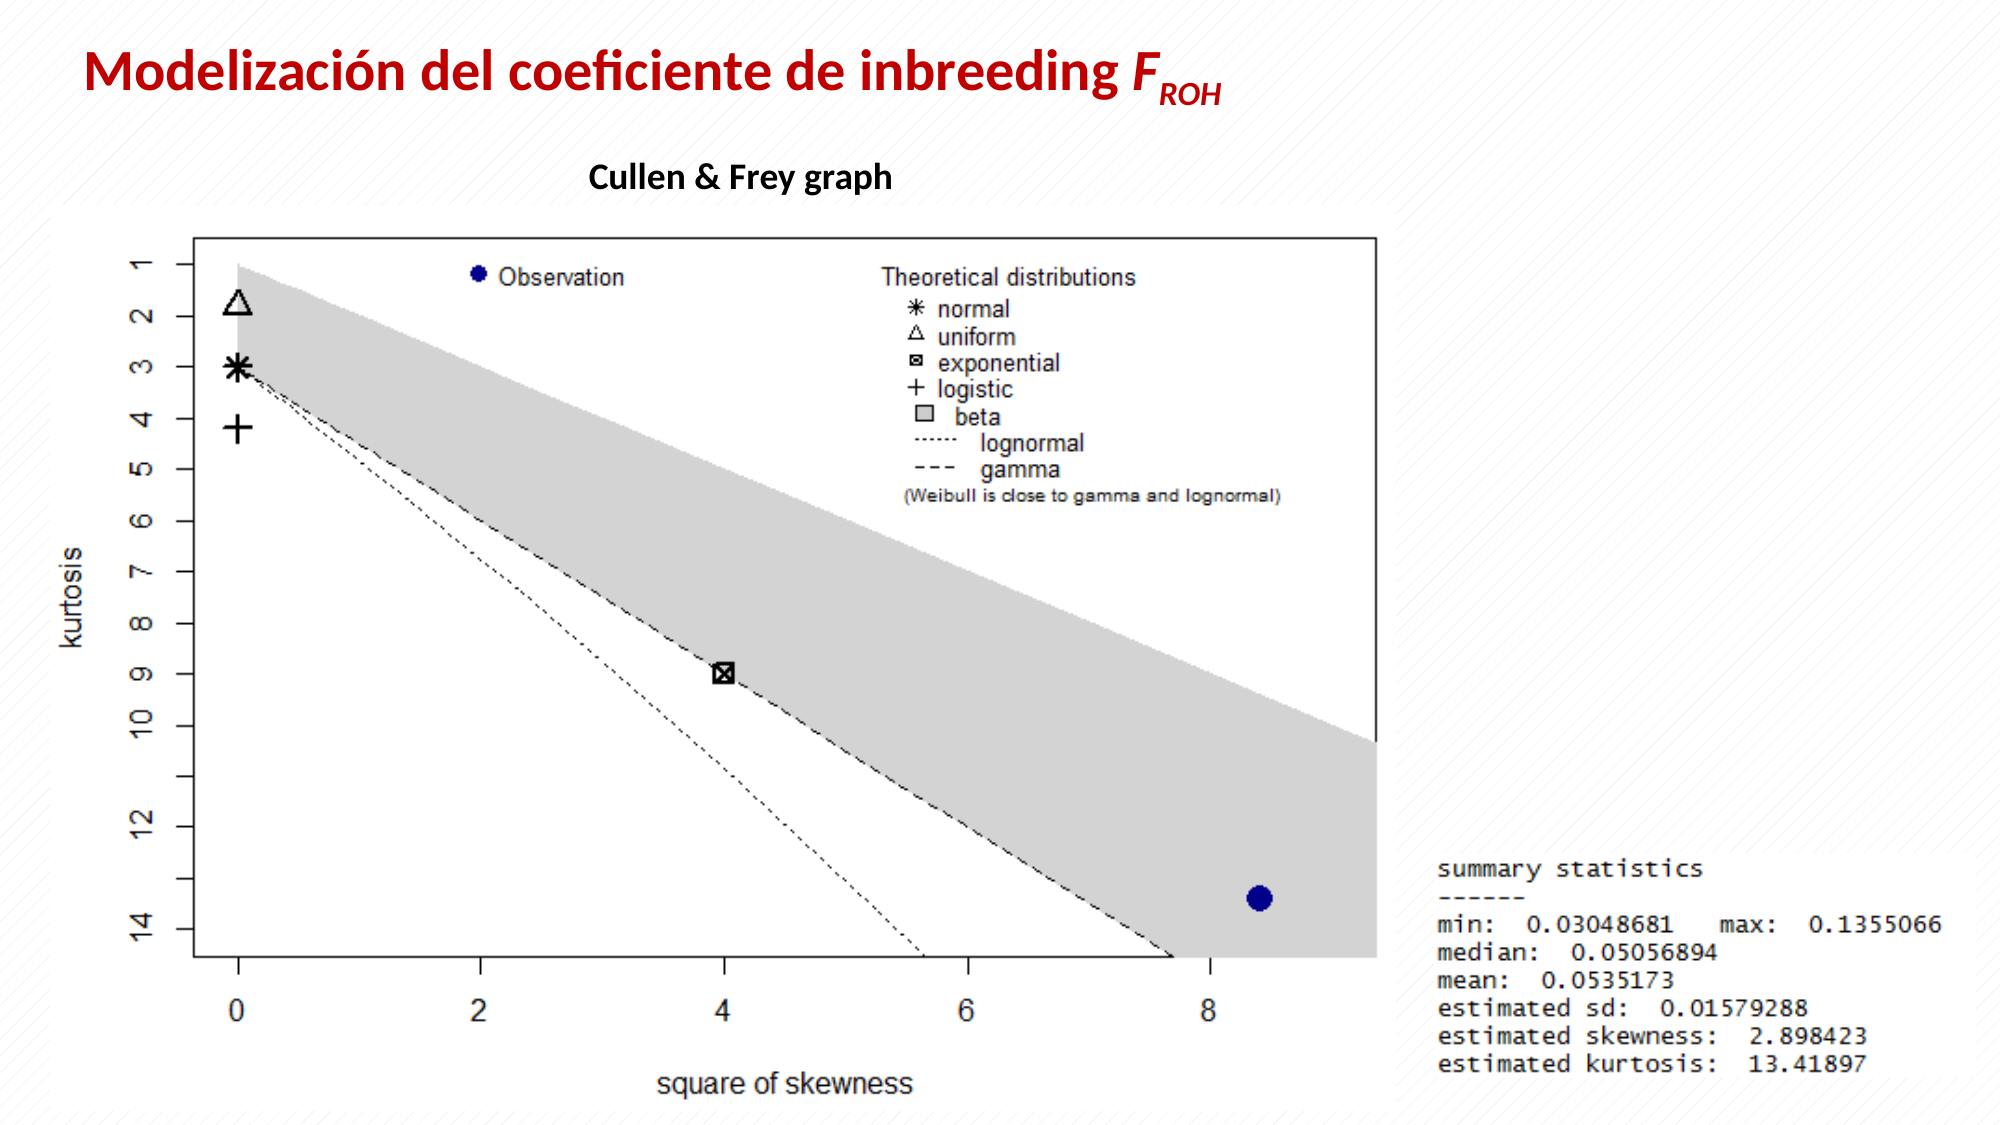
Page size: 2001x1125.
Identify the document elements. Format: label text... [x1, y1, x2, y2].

text_box Cullen & Frey graph [574, 144, 967, 205]
picture [50, 205, 1396, 1111]
text_box Modelización del coeficiente de inbreeding FROH [68, 25, 1332, 120]
picture [1434, 853, 1976, 1078]
